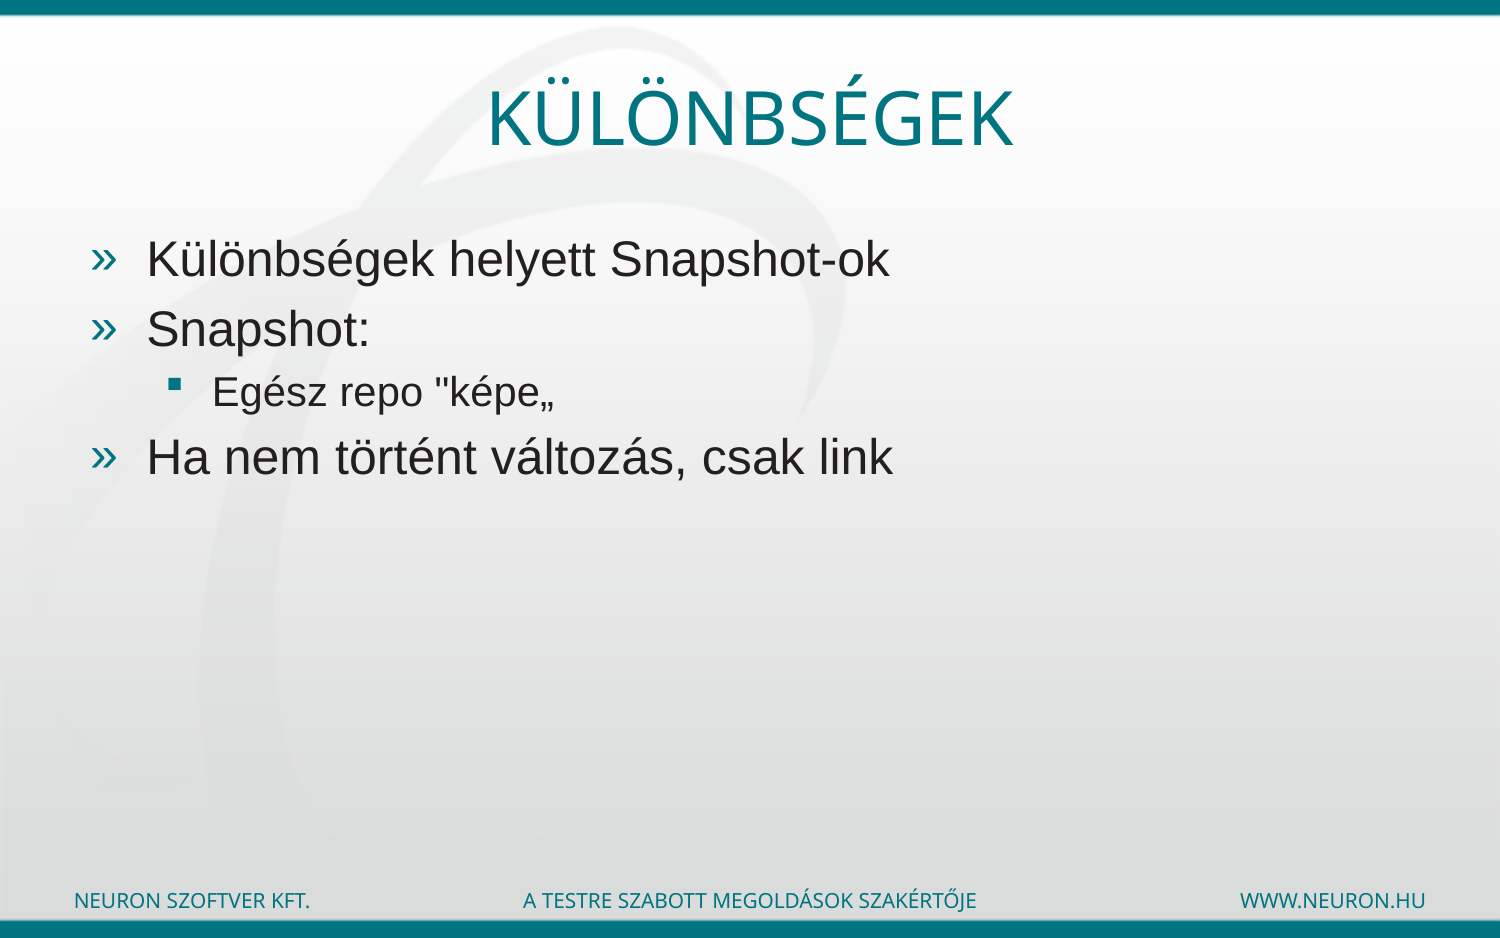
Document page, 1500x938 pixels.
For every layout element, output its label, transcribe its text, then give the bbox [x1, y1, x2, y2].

picture [0, 0, 1500, 938]
title különbségek [75, 37, 1425, 194]
list Különbségek helyett Snapshot-ok Snapshot: Egész repo "képe„ Ha nem történt változás, csak link [75, 218, 1425, 838]
